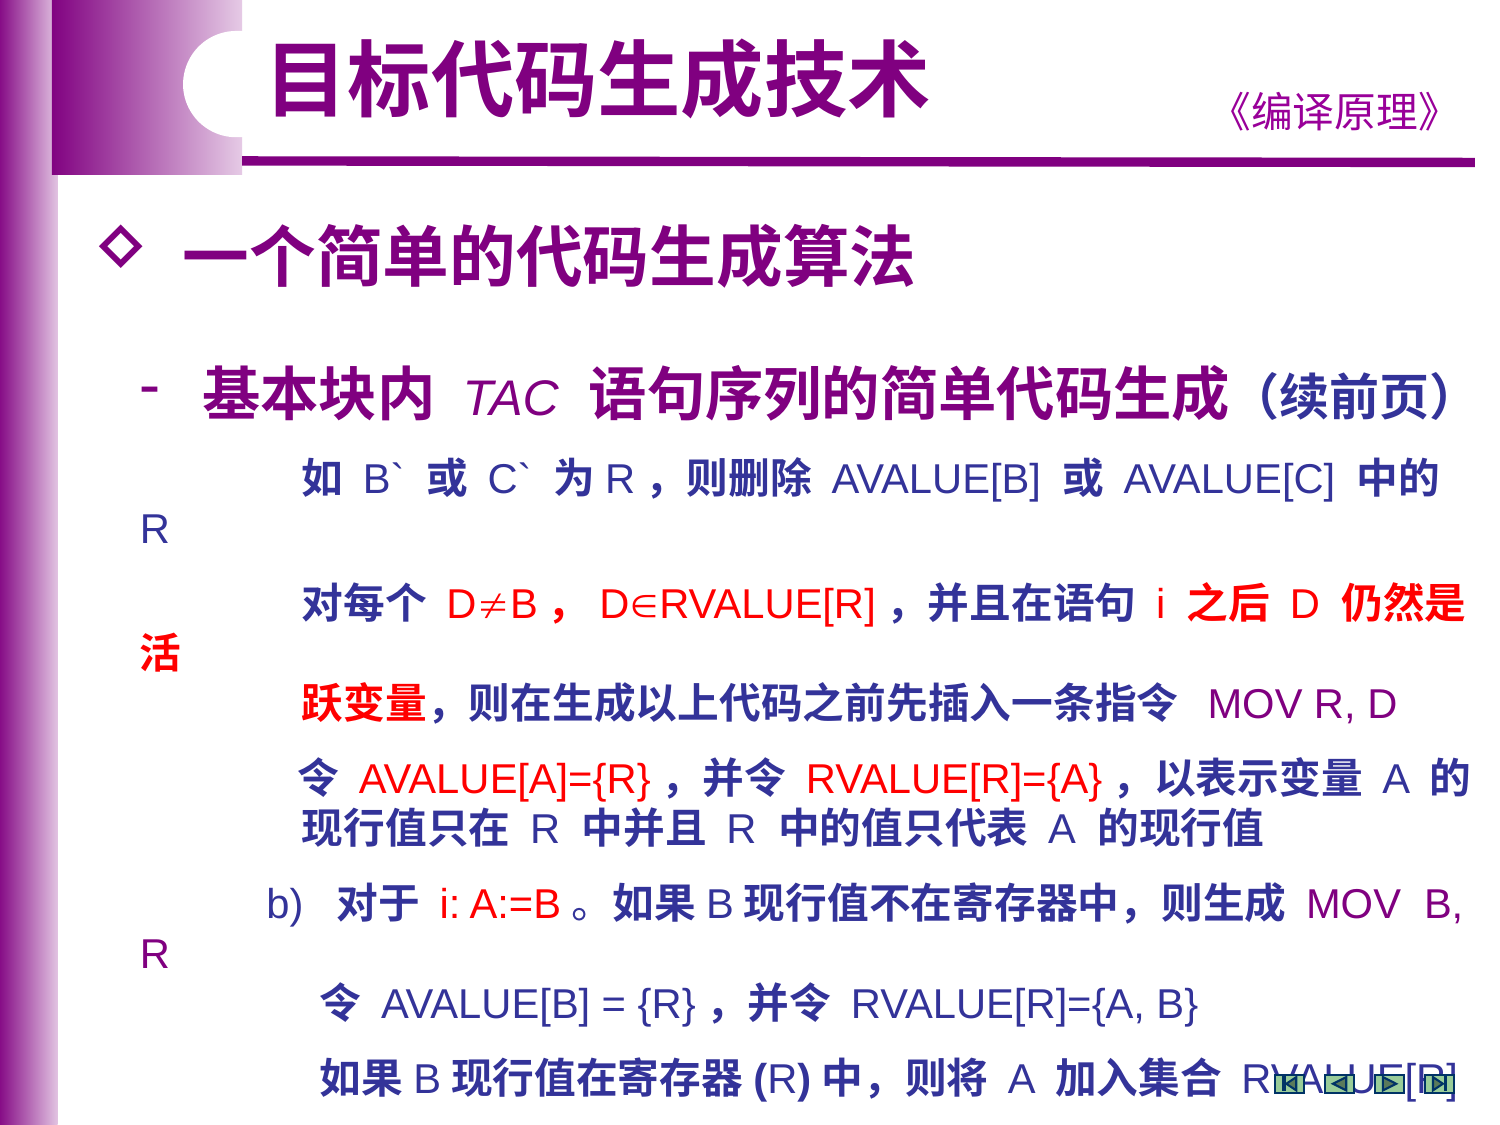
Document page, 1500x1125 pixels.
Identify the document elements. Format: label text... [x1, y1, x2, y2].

text_box 目标代码生成技术 [249, 31, 963, 136]
text_box [1374, 1074, 1405, 1093]
text_box [1324, 1074, 1355, 1093]
text_box [1274, 1074, 1305, 1093]
text_box [1424, 1074, 1455, 1093]
text_box 基本块内 TAC 语句序列的简单代码生成（续前页） 如 B` 或 C` 为R，则删除 AVALUE[B] 或 AVALUE[C] 中的 R 对每个 DB，DRVALUE[R]，并且在语句 i 之后 D 仍然是活 跃变量，则在生成以上代码之前先插入一条指令 MOV R, D 令 AVALUE[A]={R}，并令 RVALUE[R]={A}，以表示变量 A 的 现行值只在 R 中并且 R 中的值只代表 A 的现行值 b) 对于 i: A:=B。如果B现行值不在寄存器中，则生成 MOV B, R 令 AVALUE[B] = {R}，并令 RVALUE[R]={A, B} 如果B现行值在寄存器(R)中，则将 A 加入集合 RVALUE[R] 无论何种情况，都令 AVALUE[A] = {R} [125, 349, 1500, 1125]
text_box 一个简单的代码生成算法 [76, 207, 1052, 303]
